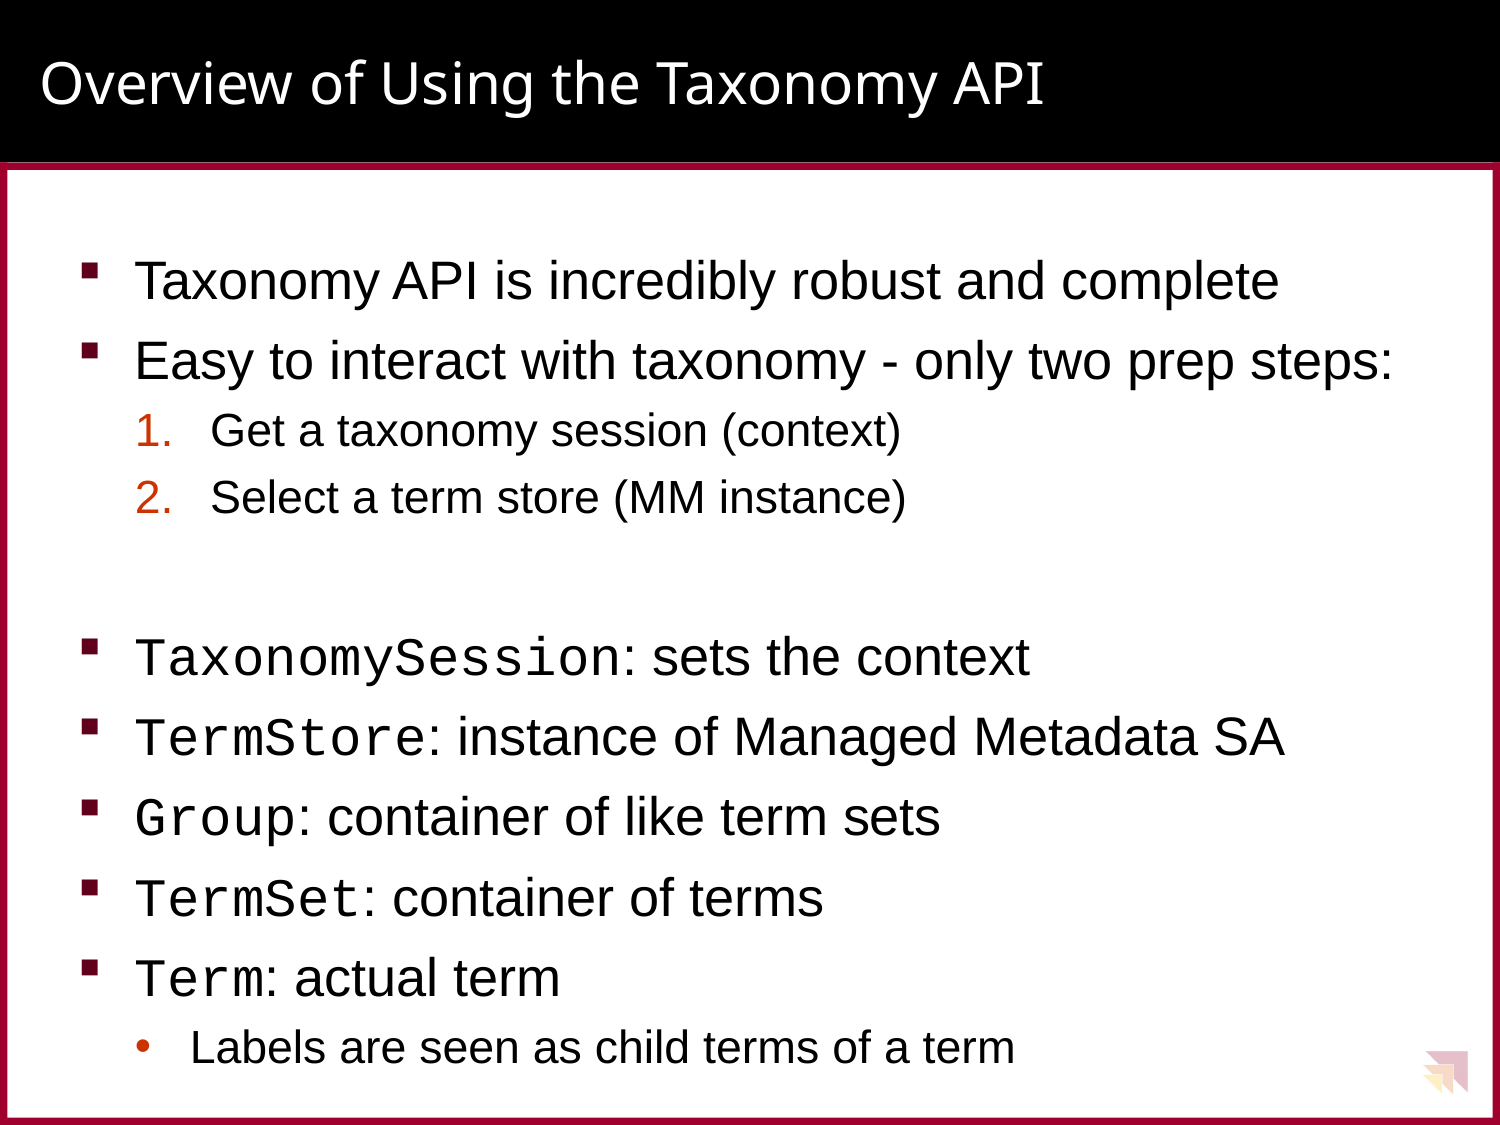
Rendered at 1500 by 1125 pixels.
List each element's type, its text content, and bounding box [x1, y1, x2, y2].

list Taxonomy API is incredibly robust and complete Easy to interact with taxonomy - only two prep steps: Get a taxonomy session (context) Select a term store (MM instance) TaxonomySession: sets the context TermStore: instance of Managed Metadata SA Group: container of like term sets TermSet: container of terms Term: actual term Labels are seen as child terms of a term [62, 237, 1438, 1088]
title Overview of Using the Taxonomy API [24, 12, 1438, 150]
